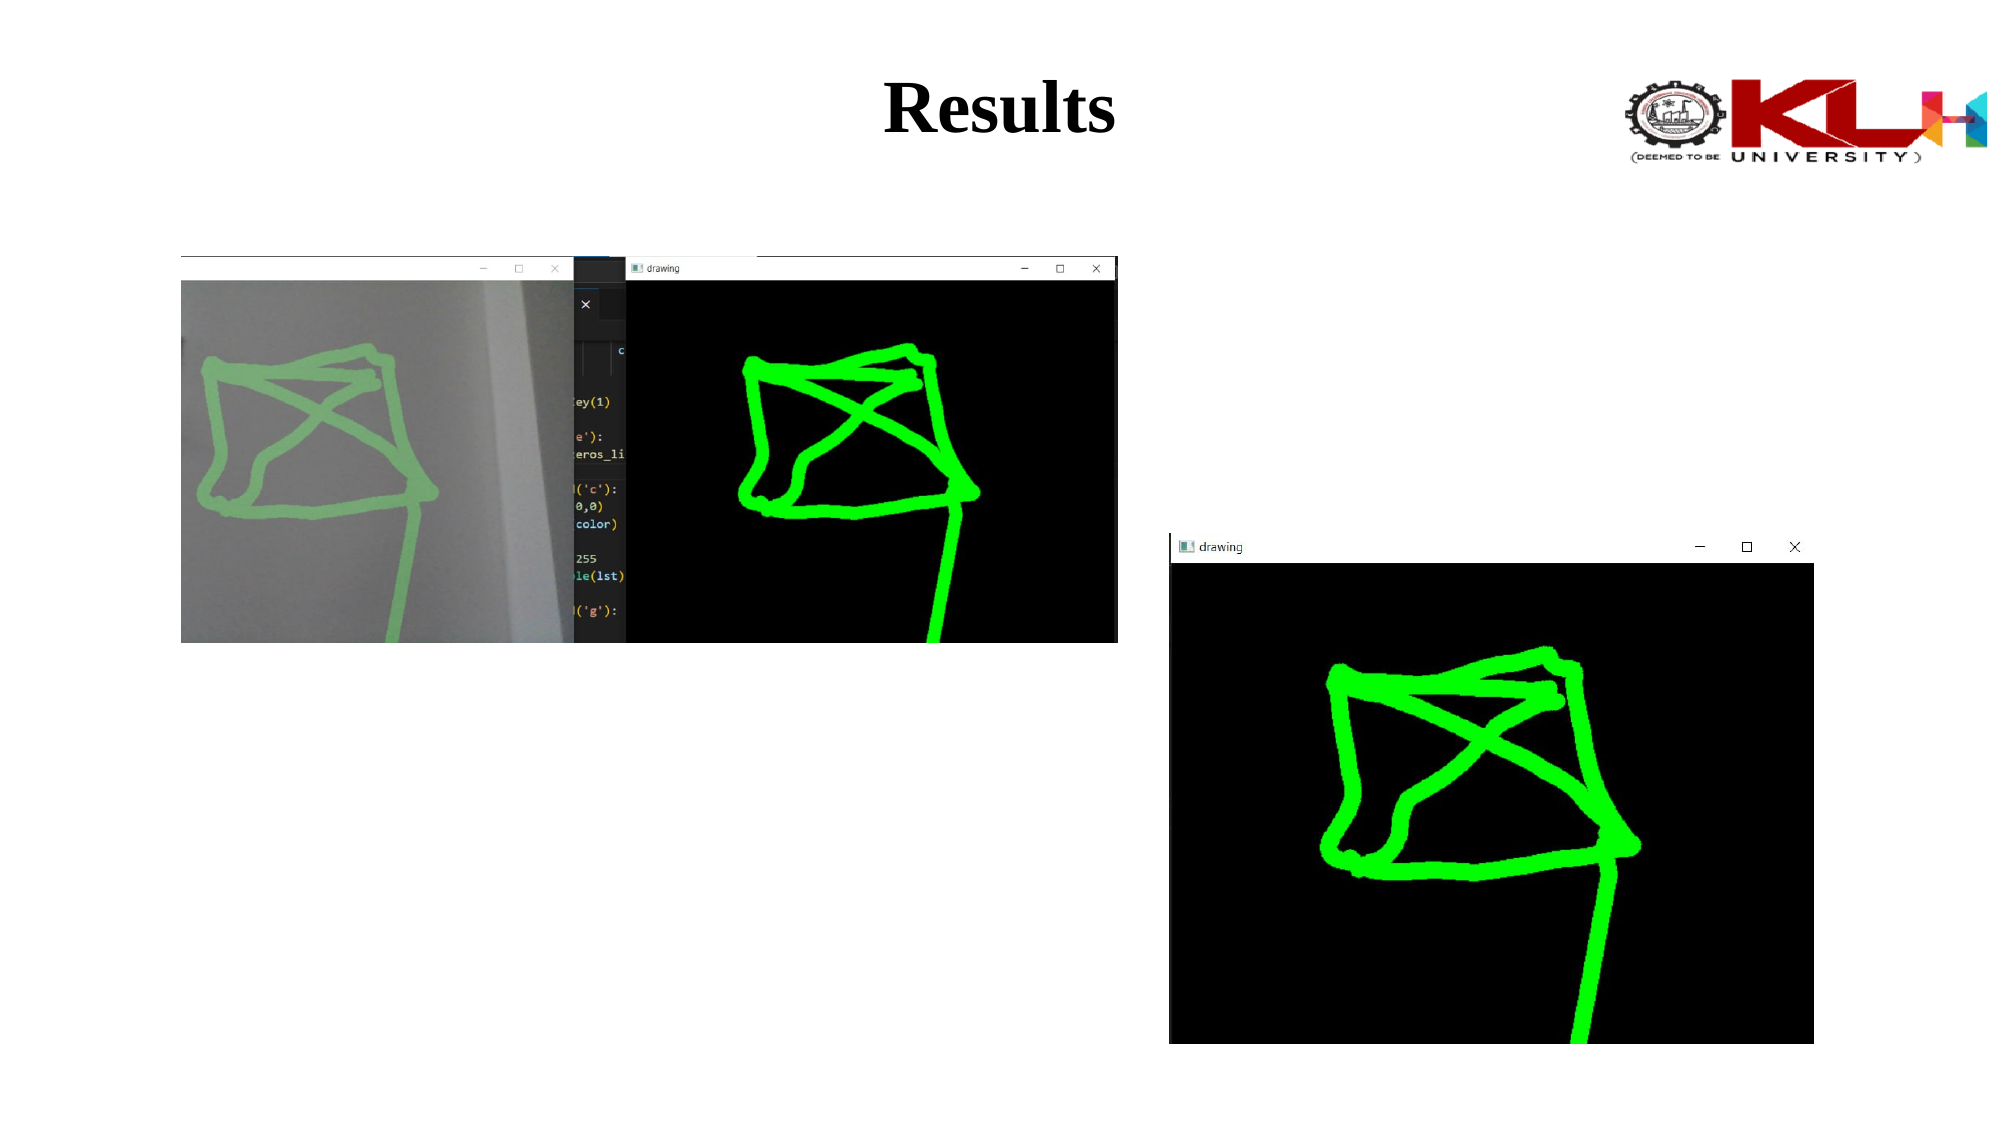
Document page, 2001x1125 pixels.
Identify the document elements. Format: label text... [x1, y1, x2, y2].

title Results [0, 0, 2000, 218]
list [181, 256, 1118, 643]
picture [1169, 533, 1814, 1044]
